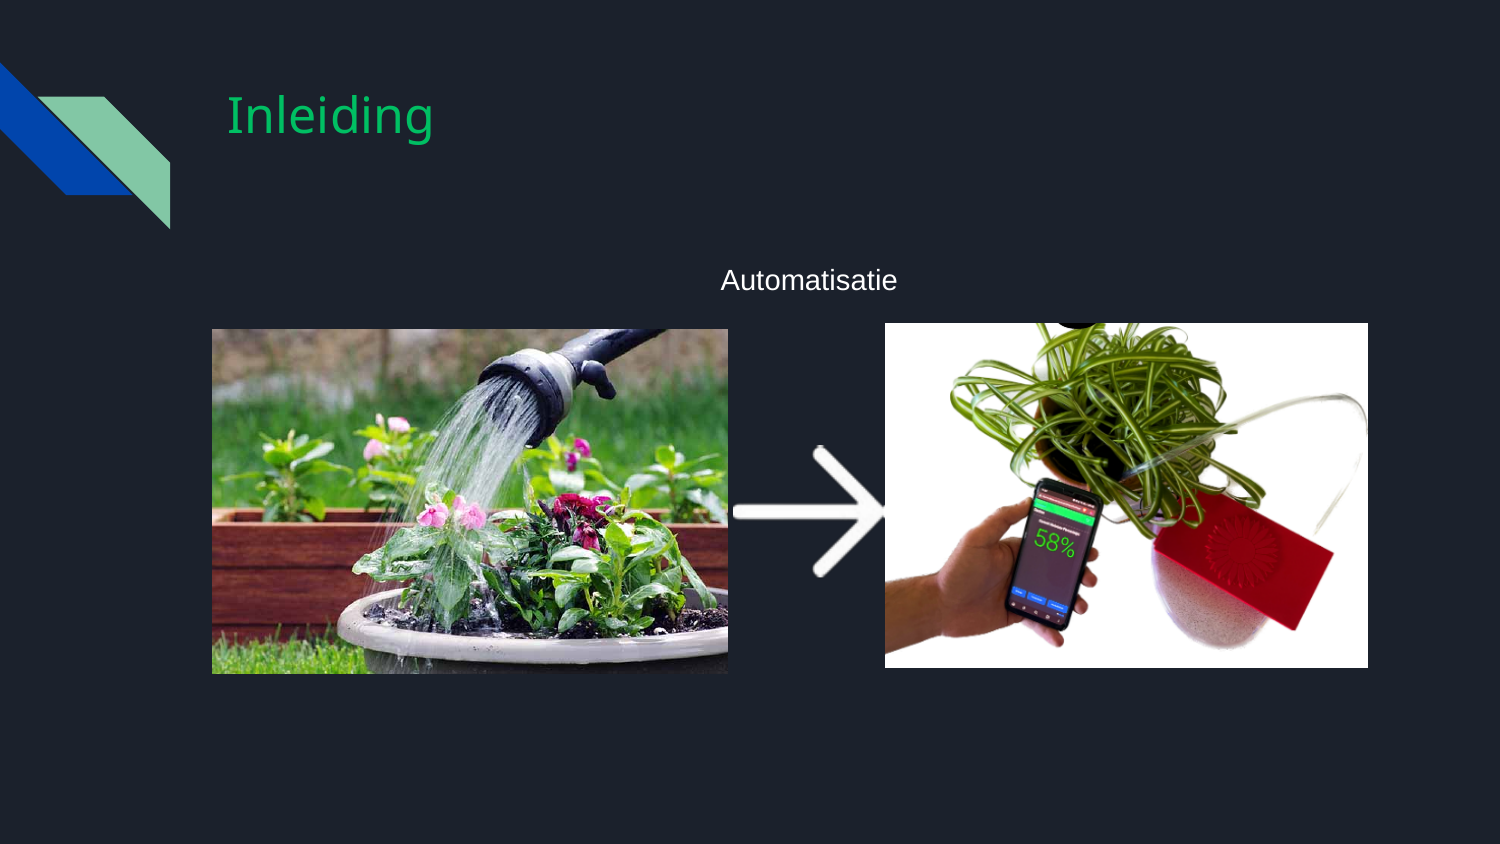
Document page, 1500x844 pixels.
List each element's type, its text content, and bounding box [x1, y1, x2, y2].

picture [212, 329, 729, 674]
title Inleiding [212, 64, 1368, 215]
text_box Automatisatie [705, 254, 913, 304]
picture [732, 323, 1368, 669]
